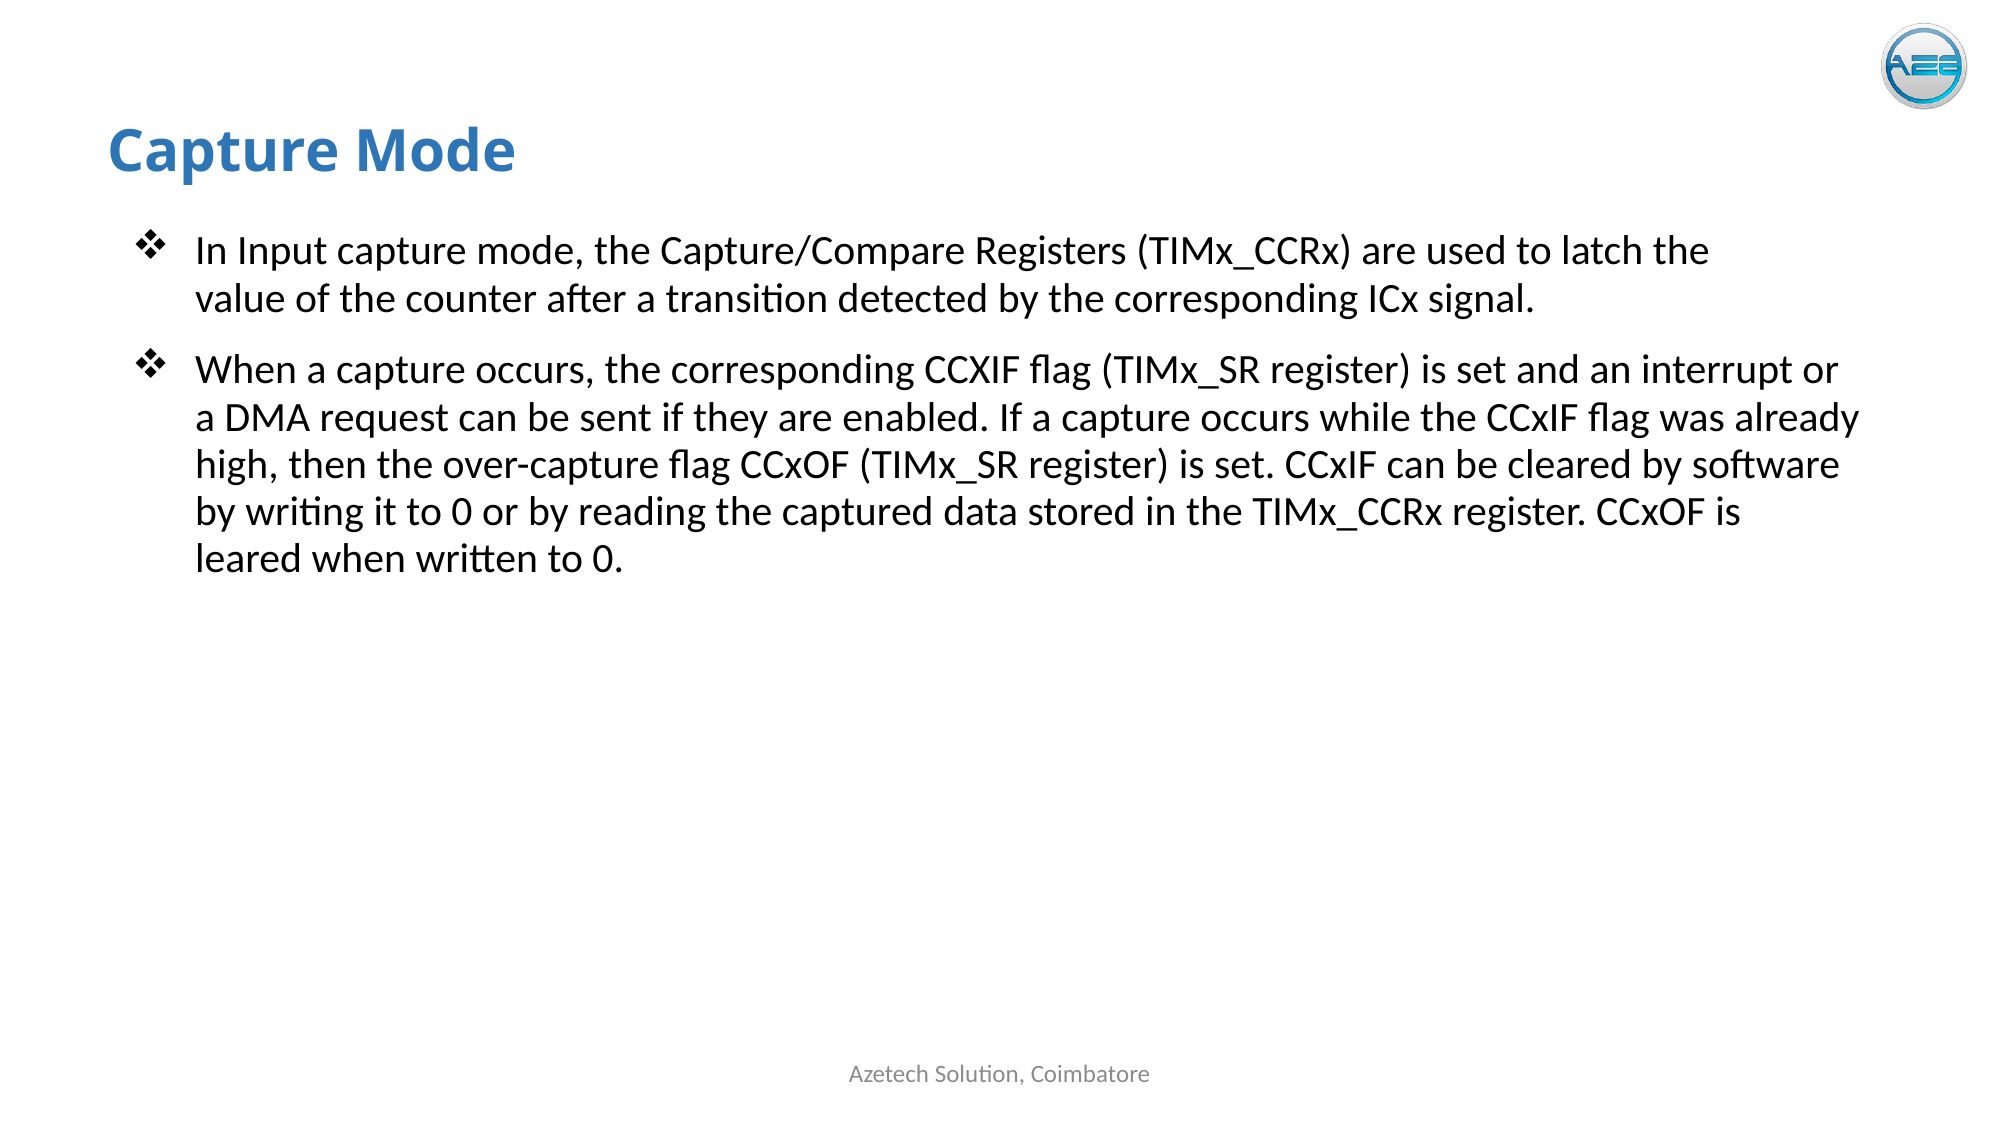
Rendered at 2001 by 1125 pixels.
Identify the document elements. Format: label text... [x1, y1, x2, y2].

picture [1879, 21, 1968, 110]
footer Azetech Solution, Coimbatore [662, 1042, 1338, 1103]
text_box In Input capture mode, the Capture/Compare Registers (TIMx_CCRx) are used to latch the value of the counter after a transition detected by the corresponding ICx signal. When a capture occurs, the corresponding CCXIF flag (TIMx_SR register) is set and an interrupt or a DMA request can be sent if they are enabled. If a capture occurs while the CCxIF flag was already high, then the over-capture flag CCxOF (TIMx_SR register) is set. CCxIF can be cleared by software by writing it to 0 or by reading the captured data stored in the TIMx_CCRx register. CCxOF is leared when written to 0. [117, 220, 1880, 827]
text_box Capture Mode [92, 91, 1181, 192]
